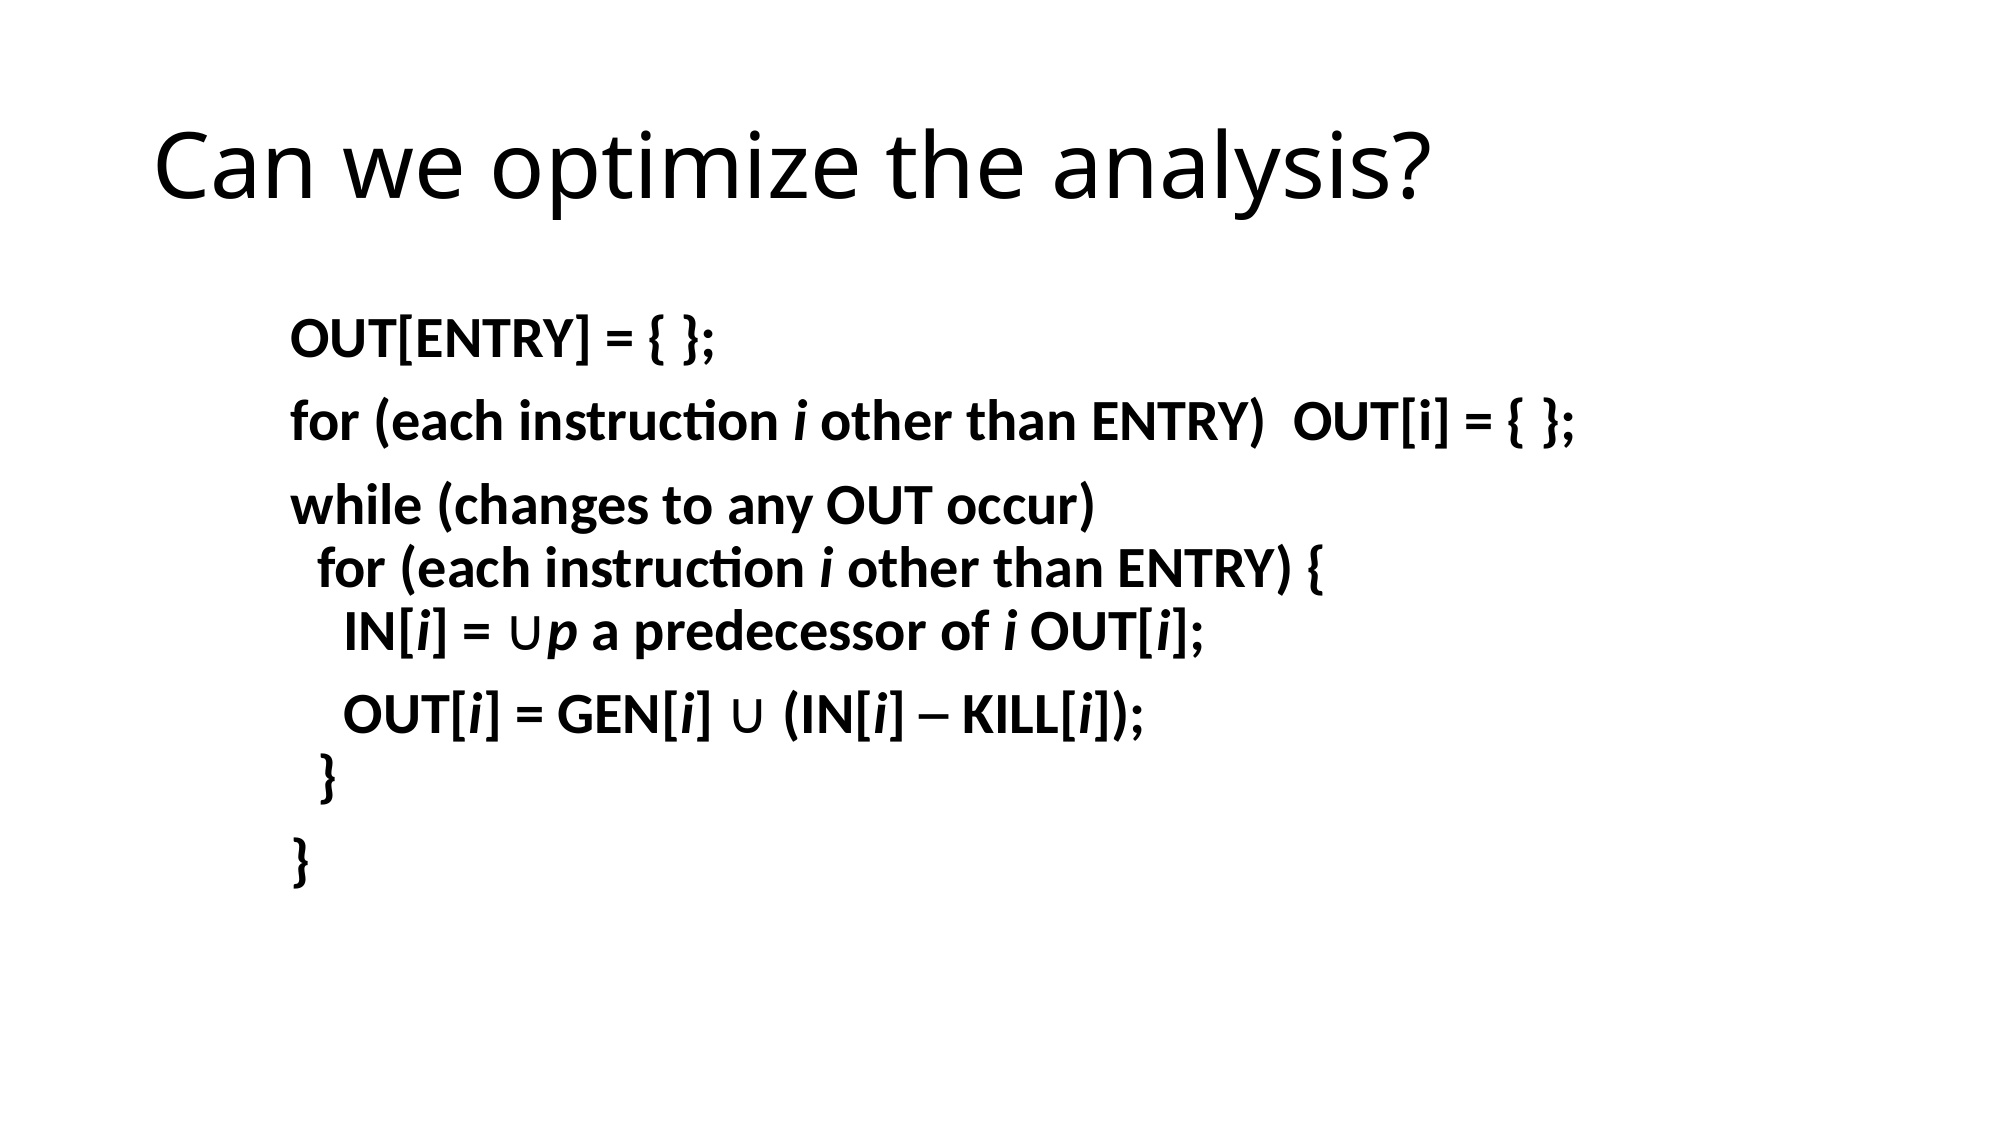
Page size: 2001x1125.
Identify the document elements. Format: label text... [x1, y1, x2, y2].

list OUT[ENTRY] = { }; for (each instruction i other than ENTRY) OUT[i] = { }; while (changes to any OUT occur) for (each instruction i other than ENTRY) { IN[i] = ∪p a predecessor of i OUT[i]; OUT[i] = GEN[i] ∪ (IN[i] ─ KILL[i]); } } [275, 299, 1702, 966]
title Can we optimize the analysis? [137, 59, 1863, 278]
